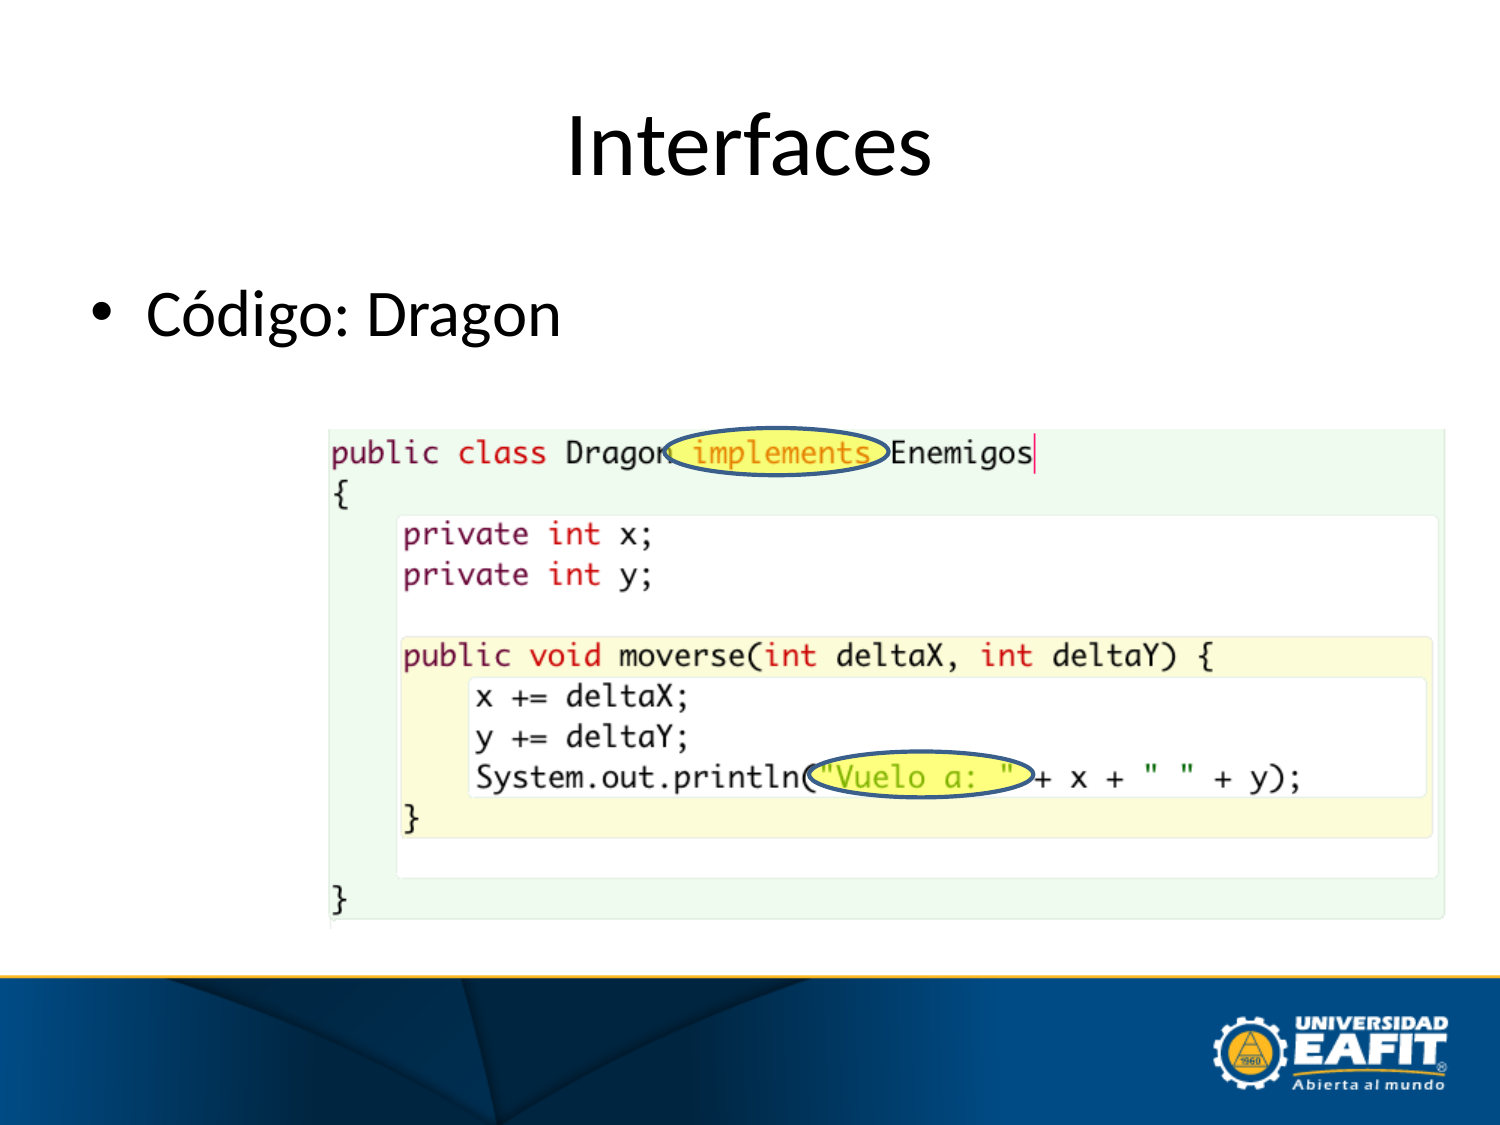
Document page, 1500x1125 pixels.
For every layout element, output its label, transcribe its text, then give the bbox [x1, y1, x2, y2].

list Código: Dragon [75, 262, 1425, 1005]
title Interfaces [75, 45, 1425, 233]
picture [0, 0, 1500, 1125]
